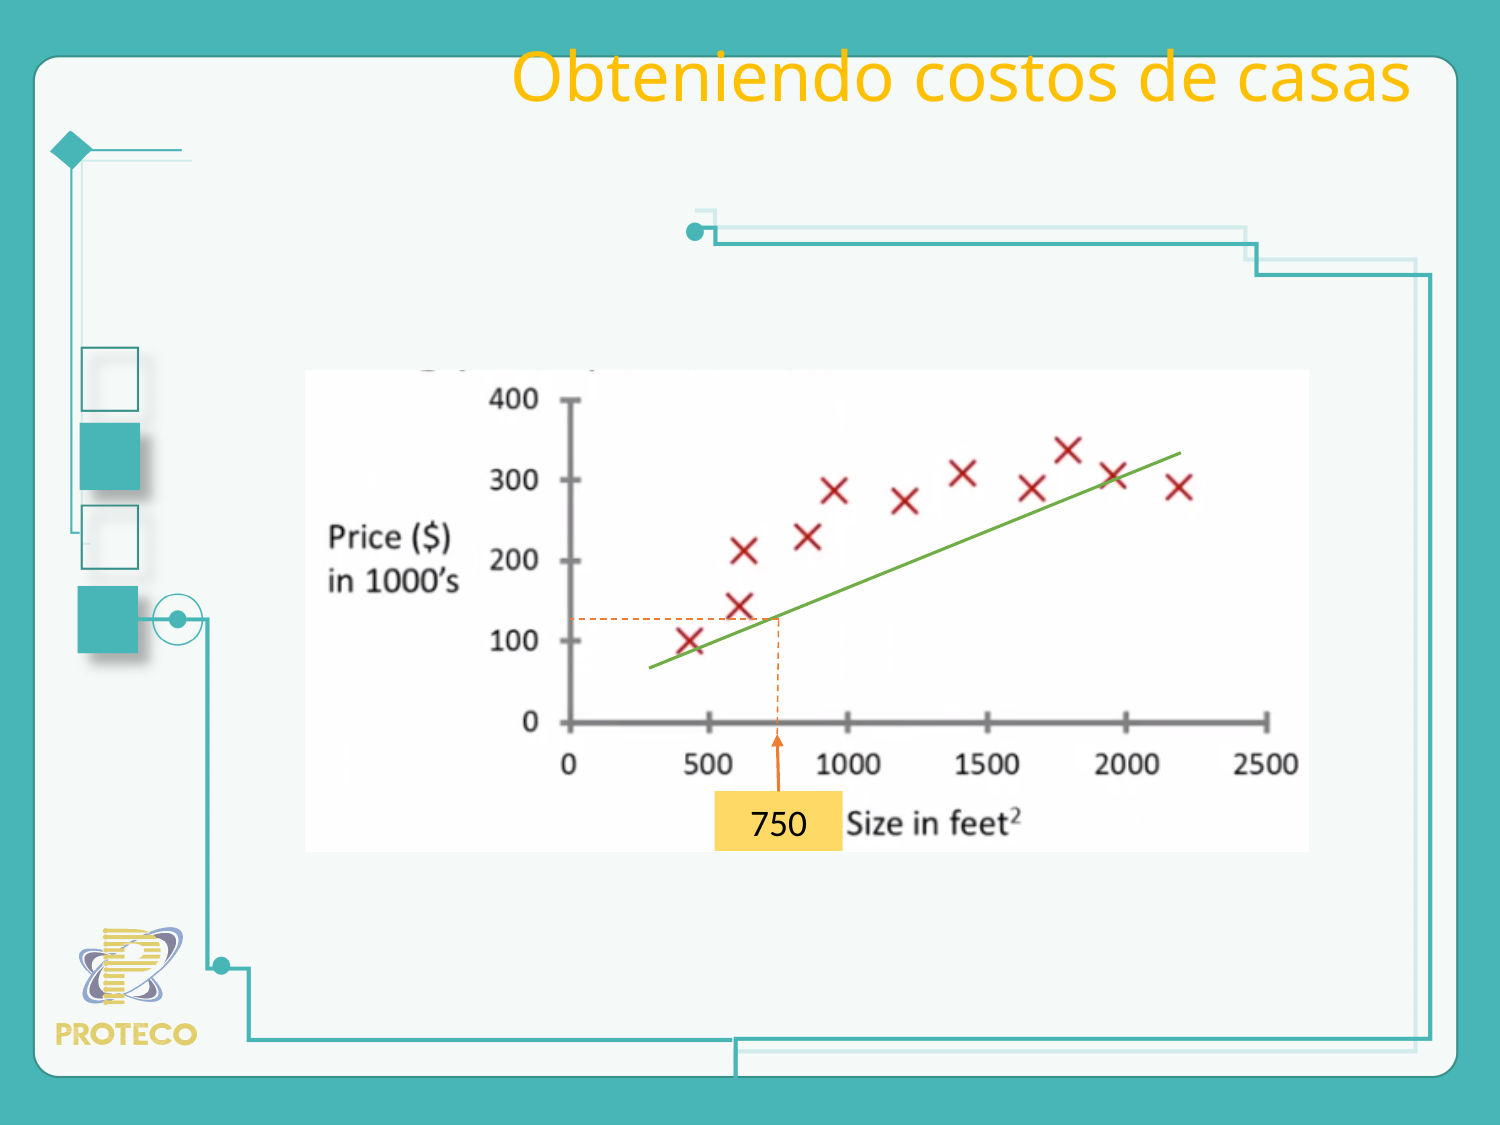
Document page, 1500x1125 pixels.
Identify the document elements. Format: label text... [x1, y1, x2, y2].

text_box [649, 452, 1181, 669]
picture [0, 0, 1500, 1125]
title Obteniendo costos de casas [403, 34, 1428, 187]
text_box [714, 733, 843, 852]
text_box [569, 618, 779, 734]
